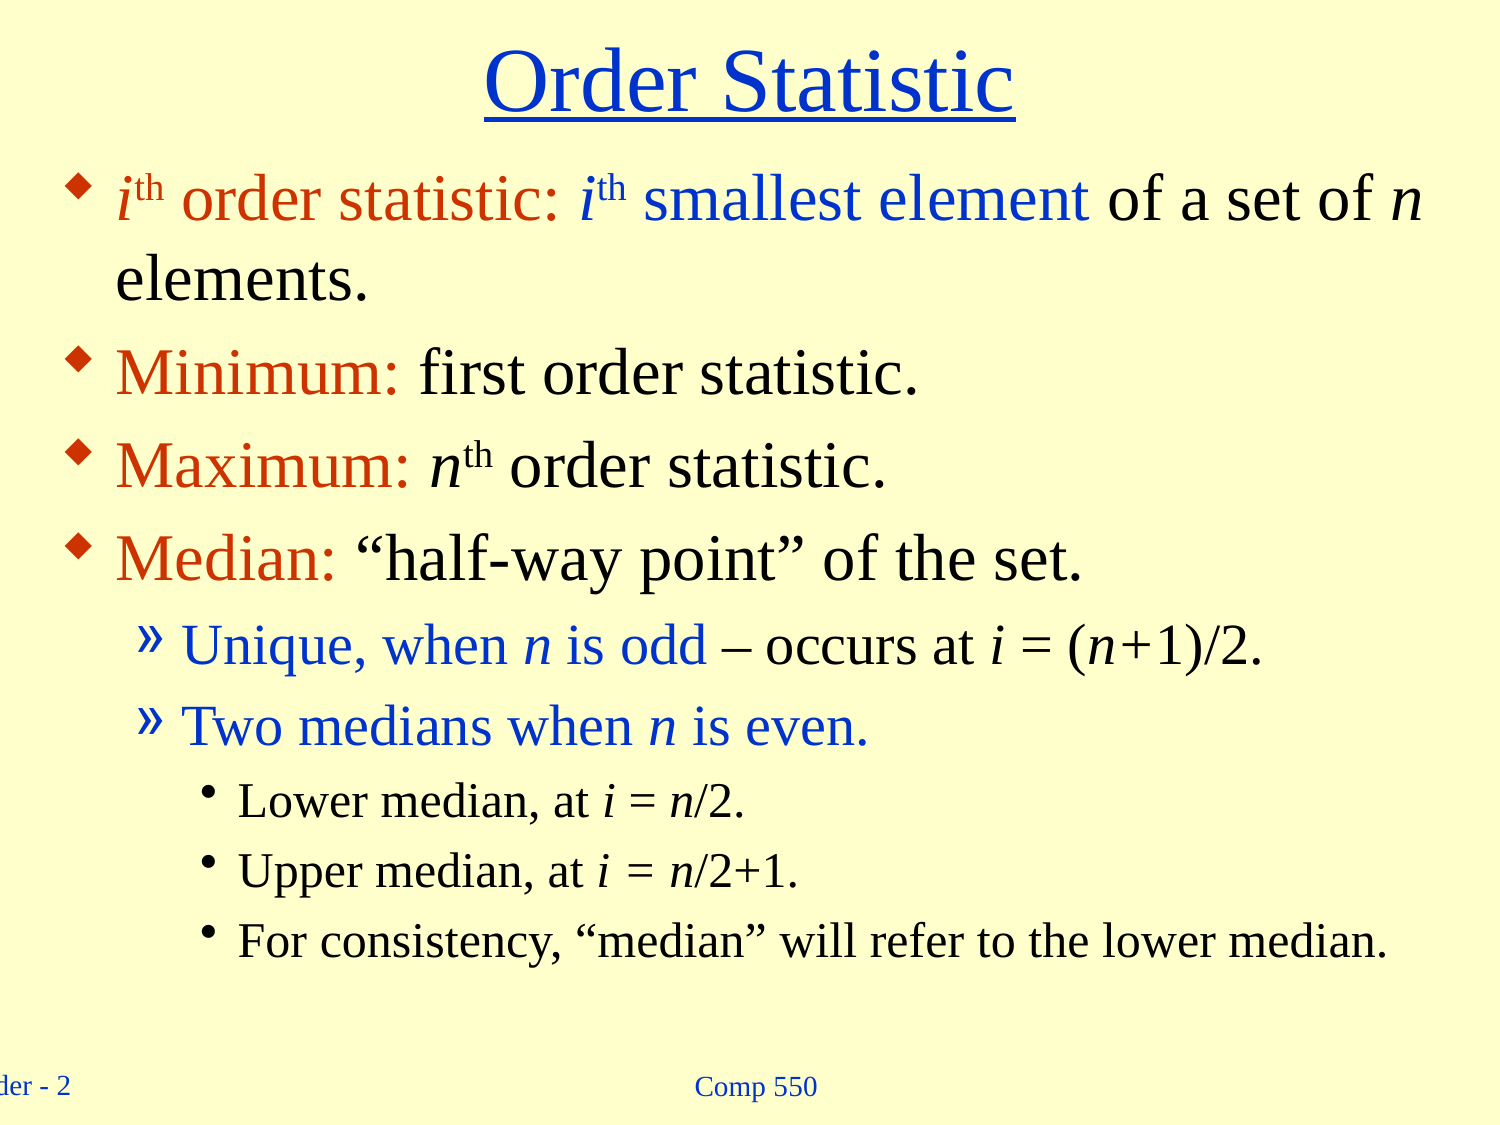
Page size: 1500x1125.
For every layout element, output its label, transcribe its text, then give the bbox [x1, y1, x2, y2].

list ith order statistic: ith smallest element of a set of n elements. Minimum: first order statistic. Maximum: nth order statistic. Median: “half-way point” of the set. Unique, when n is odd – occurs at i = (n+1)/2. Two medians when n is even. Lower median, at i = n/2. Upper median, at i = n/2+1. For consistency, “median” will refer to the lower median. [44, 146, 1473, 1014]
title Order Statistic [0, 0, 1500, 151]
footer Comp 550 [599, 1046, 913, 1123]
